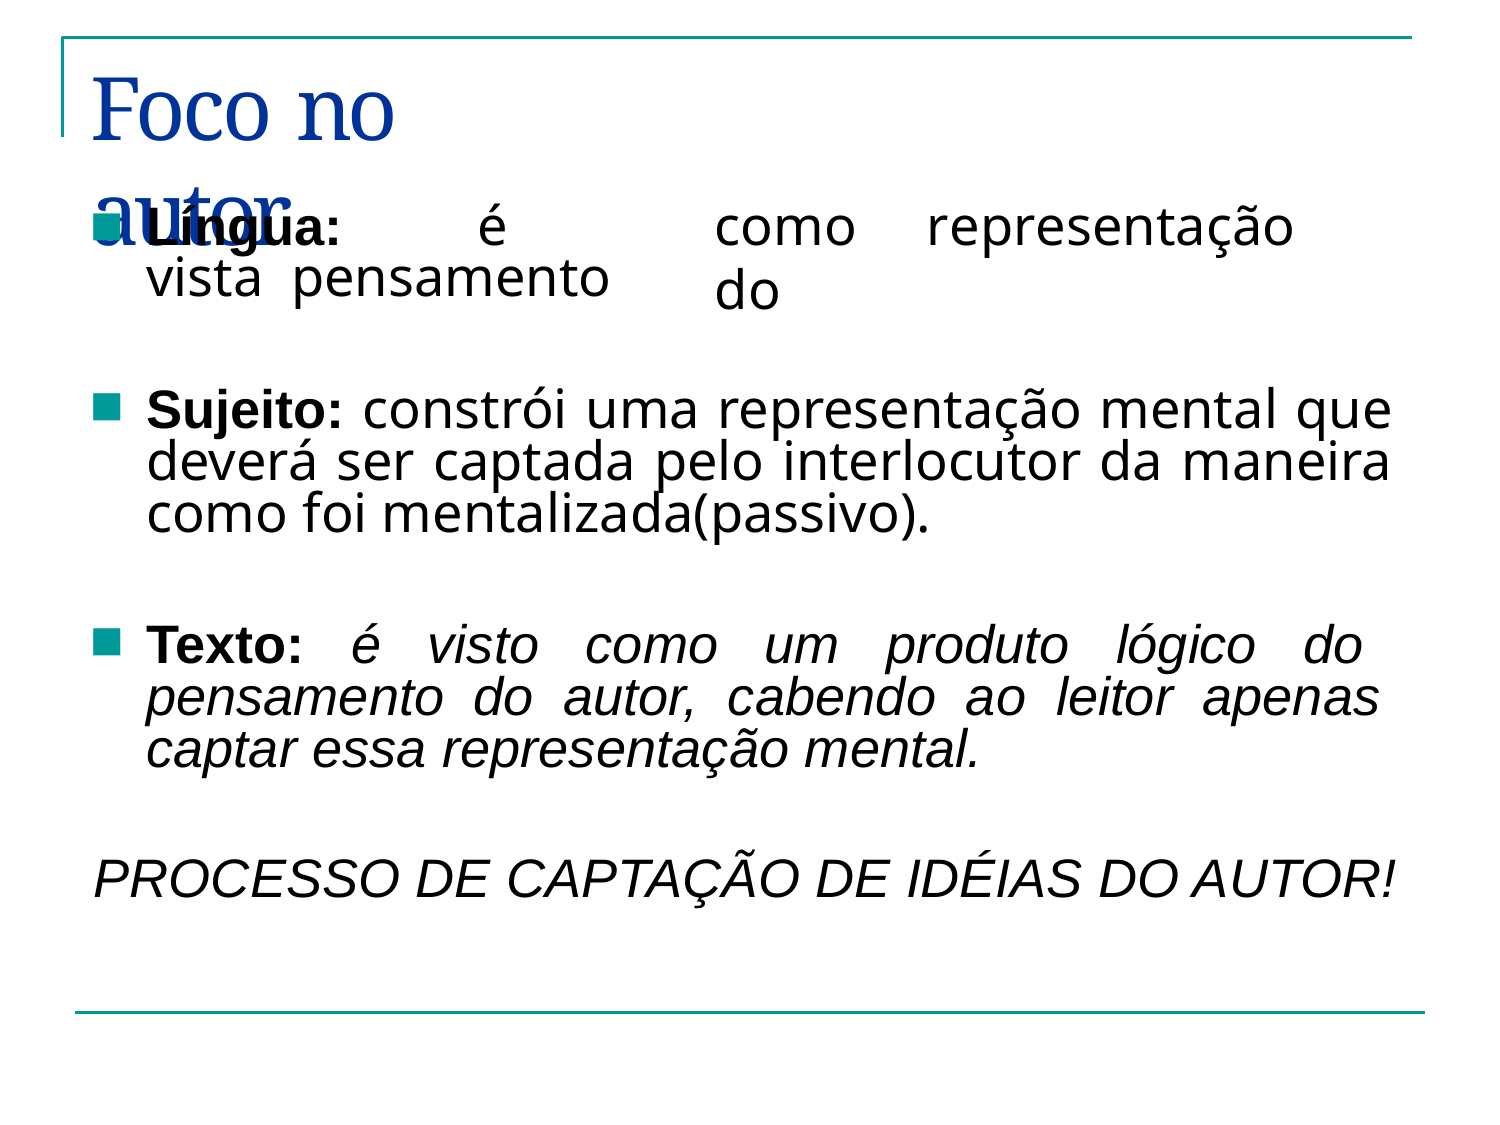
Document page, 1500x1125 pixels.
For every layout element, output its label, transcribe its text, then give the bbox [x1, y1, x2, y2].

text_box como representação do [712, 188, 1412, 321]
text_box ■ [87, 614, 119, 659]
title Foco no autor [87, 51, 578, 188]
text_box Texto: é visto como um produto lógico do pensamento do autor, cabendo ao leitor apenas captar essa representação mental. [144, 606, 1411, 778]
text_box Língua: é vista pensamento [87, 188, 640, 307]
text_box PROCESSO DE CAPTAÇÃO DE IDÉIAS DO AUTOR! [91, 841, 1407, 909]
text_box Sujeito: constrói uma representação mental que deverá ser captada pelo interlocutor da maneira como foi mentalizada(passivo). [144, 371, 1411, 543]
text_box ■ [87, 379, 119, 424]
